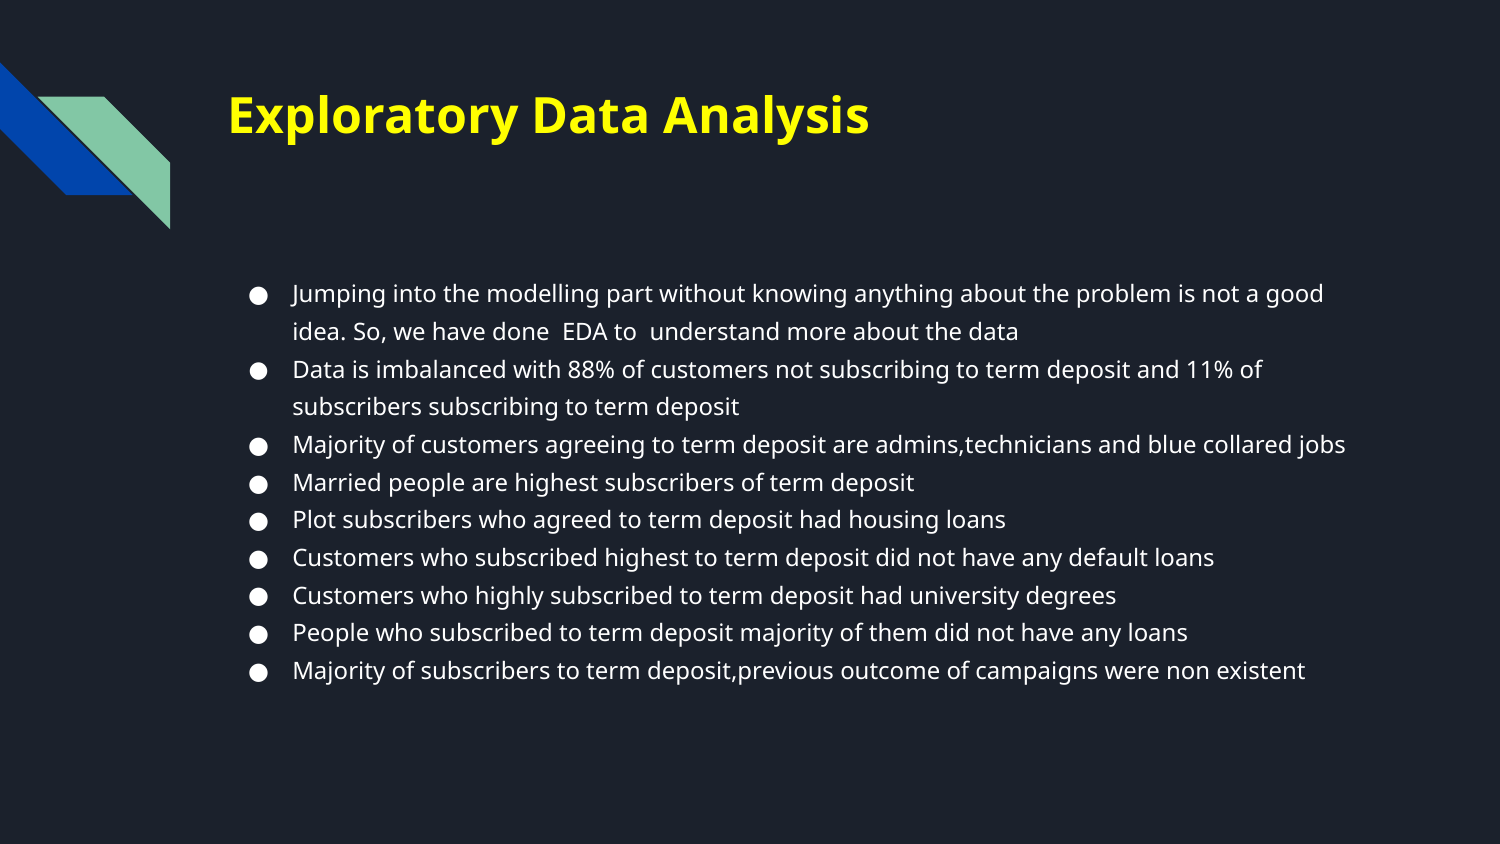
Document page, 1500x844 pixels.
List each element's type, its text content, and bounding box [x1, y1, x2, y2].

list Jumping into the modelling part without knowing anything about the problem is not a good idea. So, we have done EDA to understand more about the data Data is imbalanced with 88% of customers not subscribing to term deposit and 11% of subscribers subscribing to term deposit Majority of customers agreeing to term deposit are admins,technicians and blue collared jobs Married people are highest subscribers of term deposit Plot subscribers who agreed to term deposit had housing loans Customers who subscribed highest to term deposit did not have any default loans Customers who highly subscribed to term deposit had university degrees People who subscribed to term deposit majority of them did not have any loans Majority of subscribers to term deposit,previous outcome of campaigns were non existent [212, 257, 1368, 735]
title Exploratory Data Analysis [212, 64, 1368, 215]
